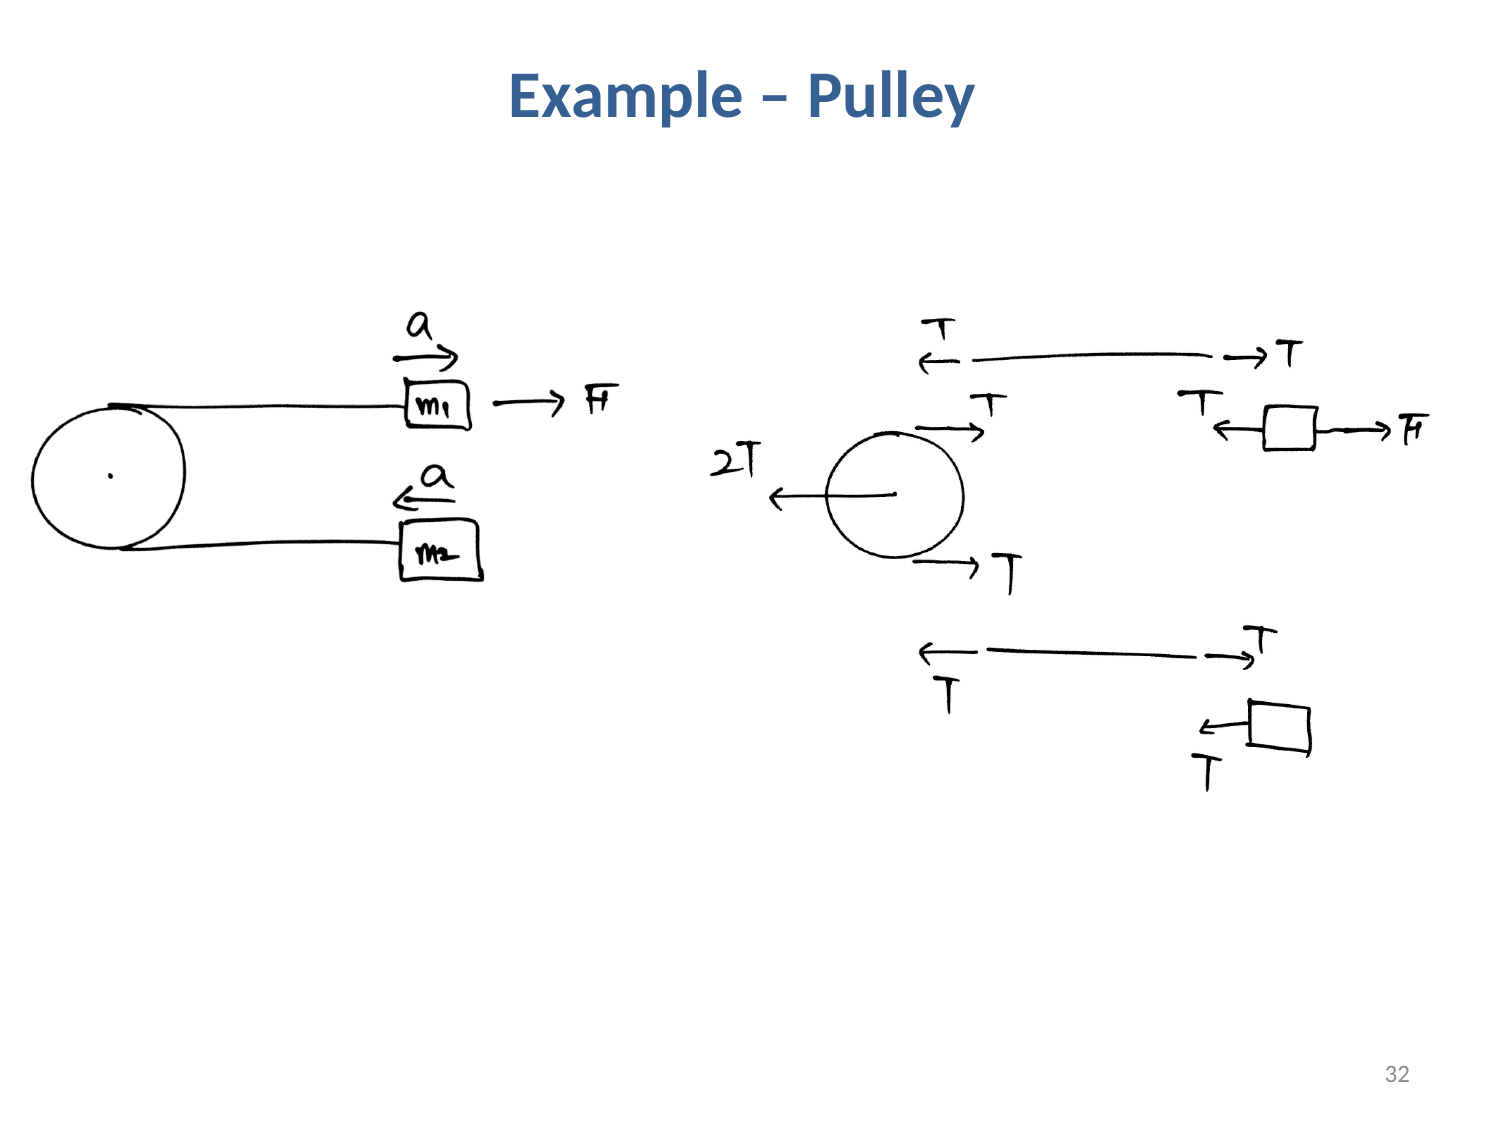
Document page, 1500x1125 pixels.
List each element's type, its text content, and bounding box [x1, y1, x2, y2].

slide_number 32 [1074, 1042, 1425, 1103]
picture [682, 282, 1463, 810]
picture [24, 299, 626, 603]
title Example – Pulley [74, 44, 1426, 138]
